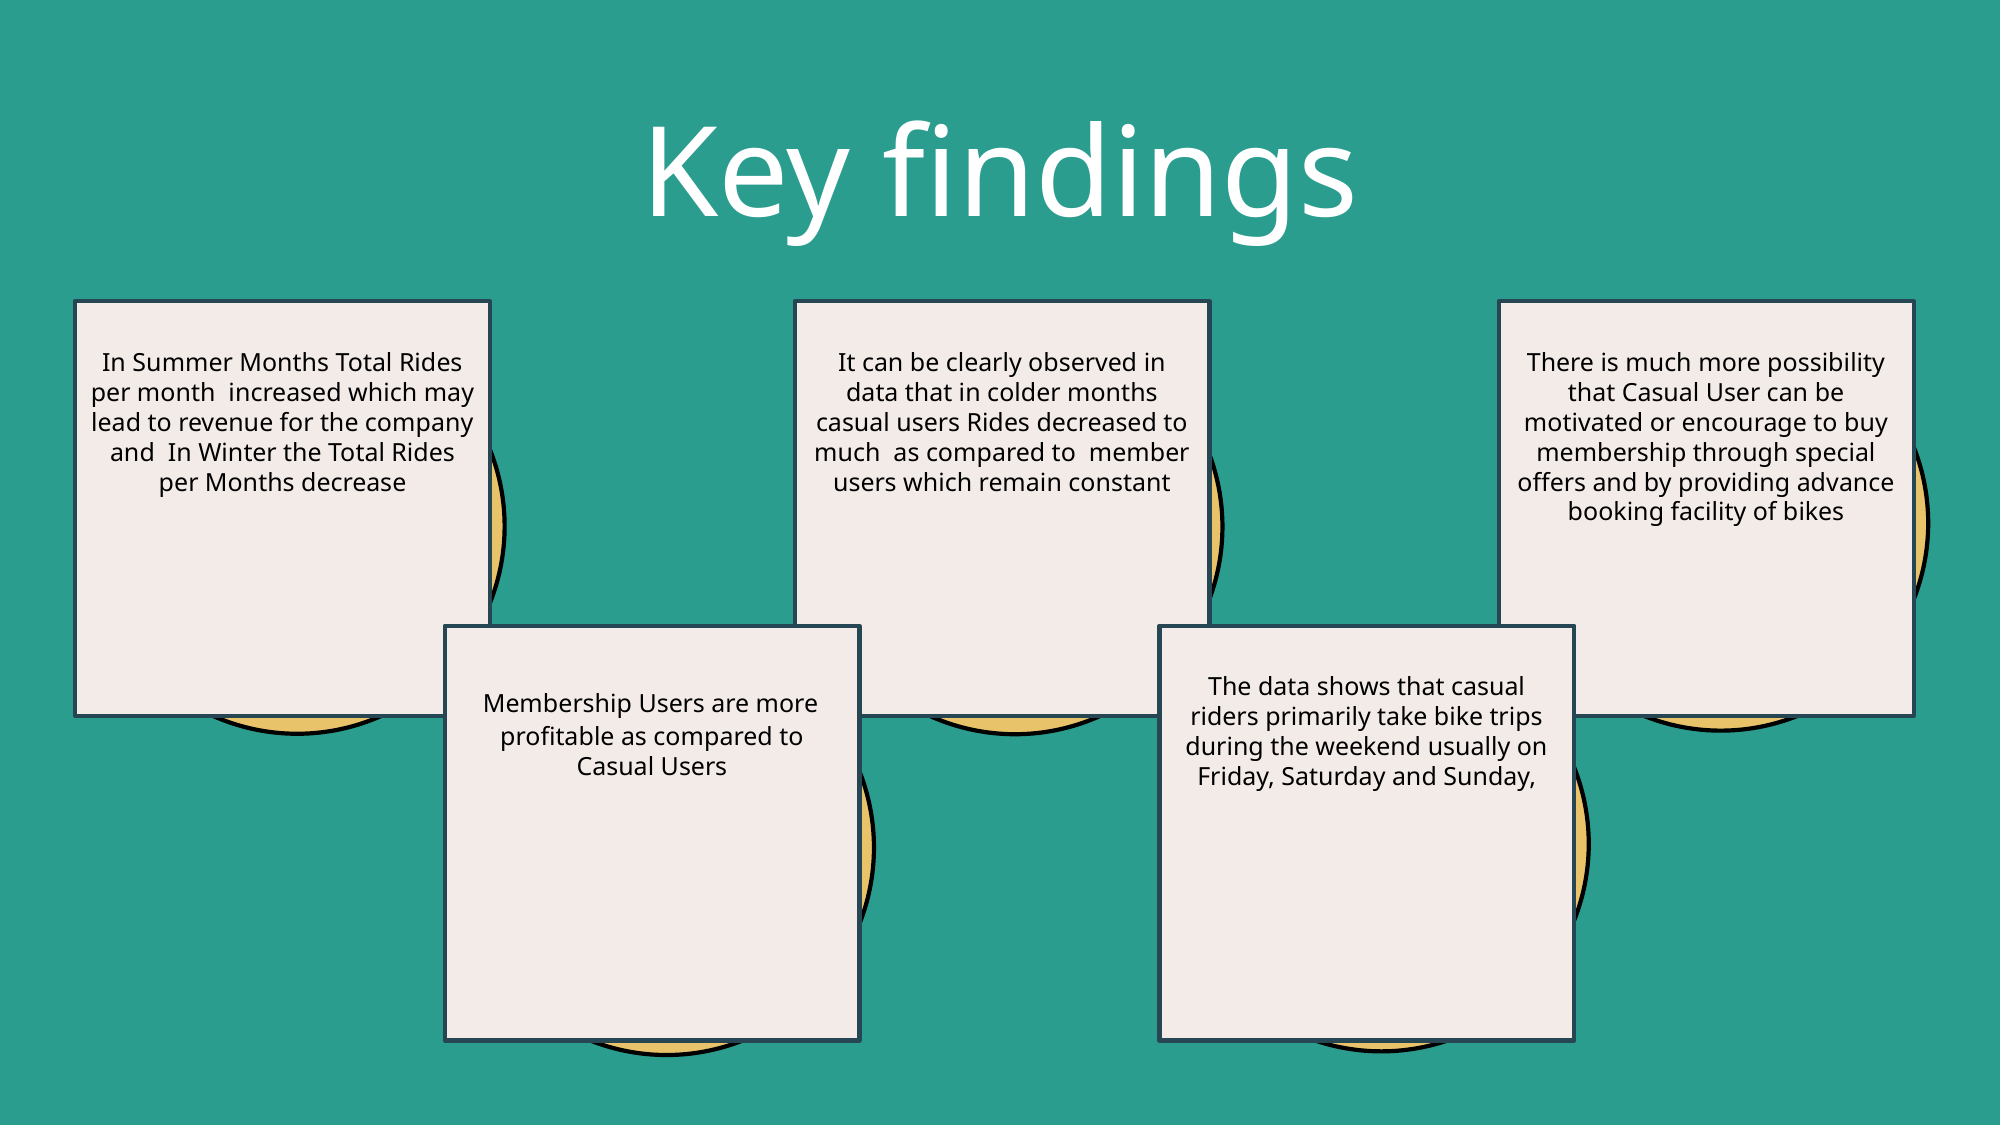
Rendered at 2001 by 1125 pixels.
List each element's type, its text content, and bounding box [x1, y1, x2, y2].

title Key findings [187, 83, 1813, 251]
list The data shows that casual riders primarily take bike trips during the weekend usually on Friday, Saturday and Sunday, [1157, 624, 1576, 1043]
list In Summer Months Total Rides per month increased which may lead to revenue for the company and In Winter the Total Rides per Months decrease [73, 299, 492, 718]
list Membership Users are more profitable as compared to Casual Users [443, 624, 862, 1043]
list It can be clearly observed in data that in colder months casual users Rides decreased to much as compared to member users which remain constant [793, 299, 1212, 718]
list There is much more possibility that Casual User can be motivated or encourage to buy membership through special offers and by providing advance booking facility of bikes [1497, 299, 1916, 718]
